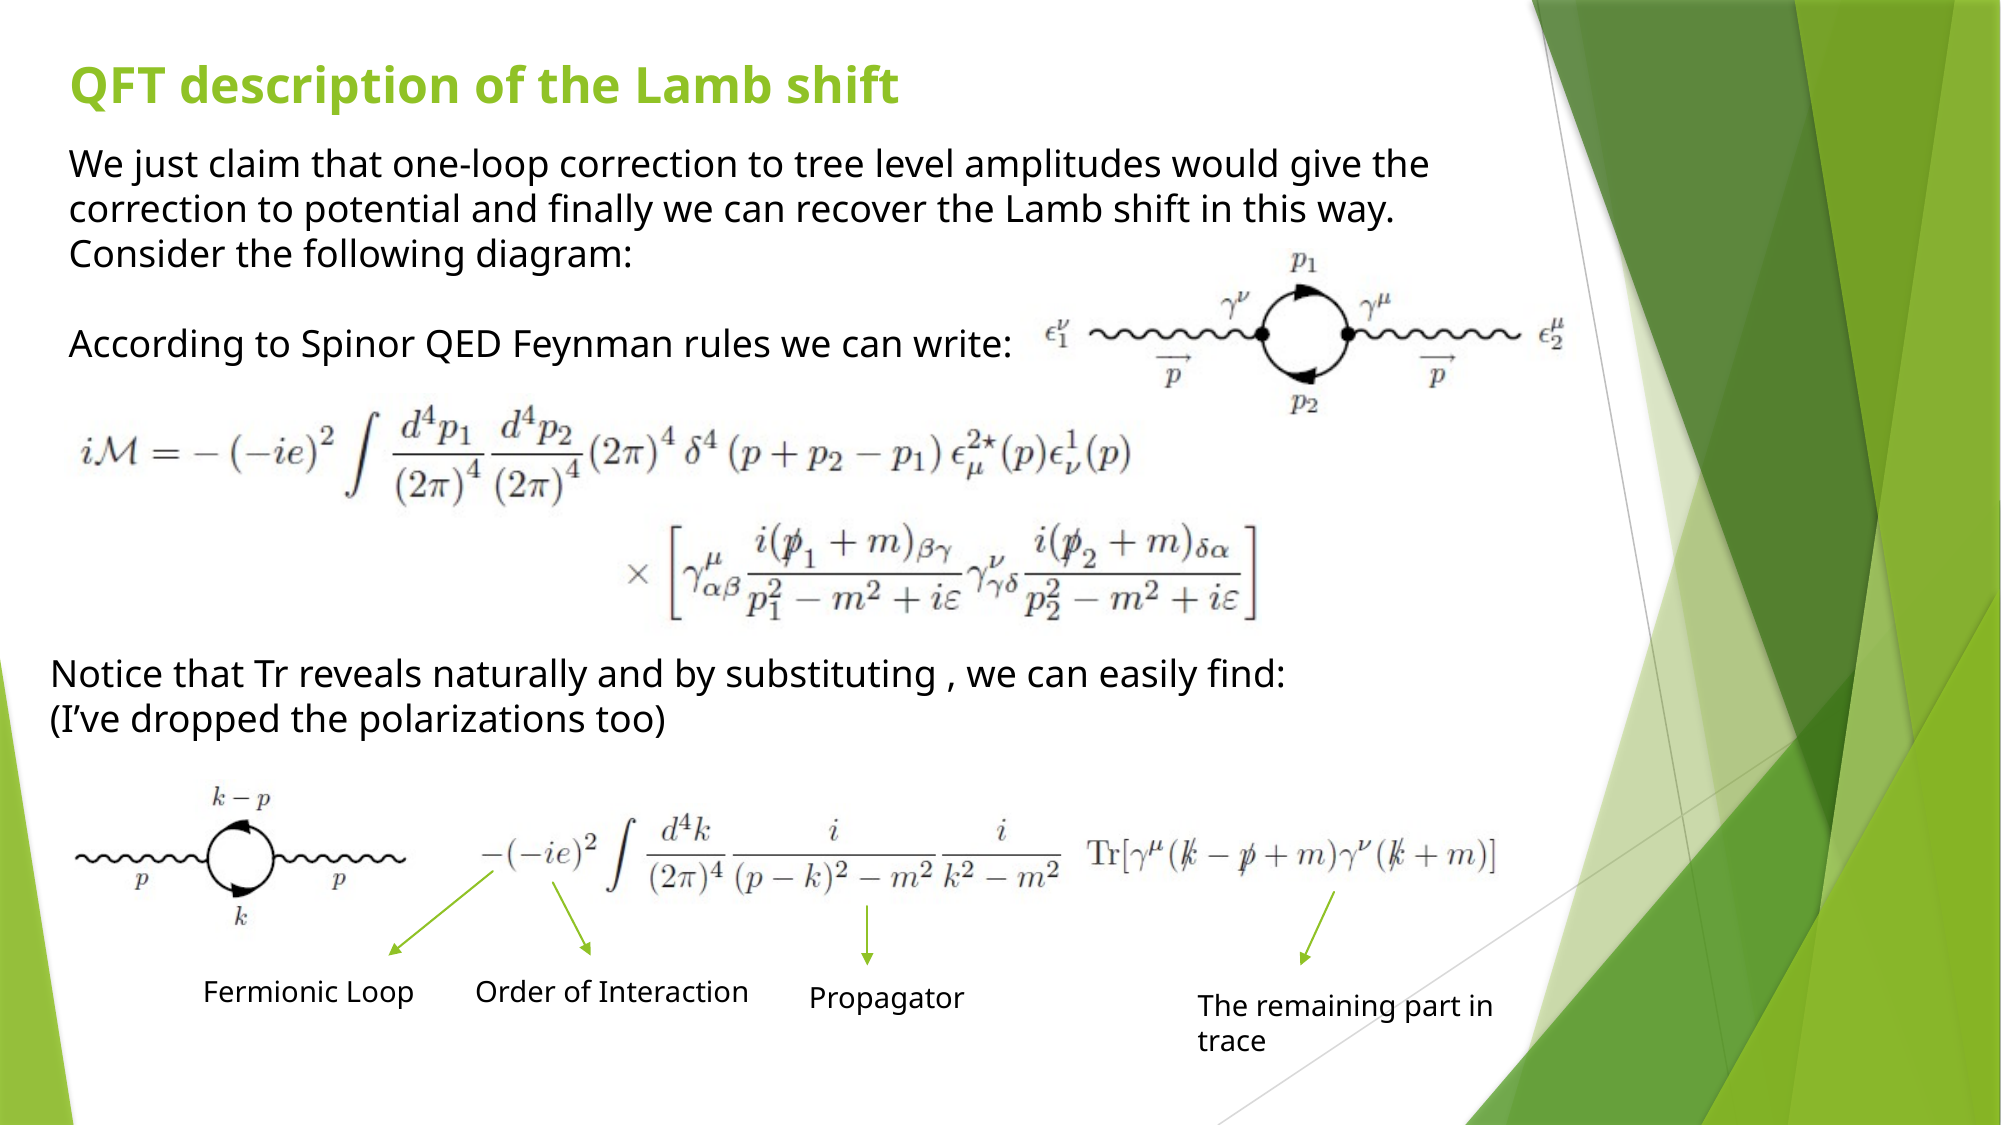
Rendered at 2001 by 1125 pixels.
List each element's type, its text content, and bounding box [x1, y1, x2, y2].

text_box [387, 870, 494, 957]
text_box Fermionic Loop [188, 966, 460, 1016]
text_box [1299, 891, 1335, 966]
text_box Order of Interaction [460, 965, 766, 1016]
picture [54, 779, 421, 945]
text_box QFT description of the Lamb shift [55, 46, 1819, 122]
picture [470, 803, 1499, 921]
text_box The remaining part in trace [1182, 980, 1520, 1065]
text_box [552, 881, 592, 957]
text_box Propagator [794, 971, 1099, 1022]
text_box We just claim that one-loop correction to tree level amplitudes would give the correction to potential and finally we can recover the Lamb shift in this way. Consider the following diagram: According to Spinor QED Feynman rules we can write: [54, 132, 1620, 372]
picture [63, 248, 1581, 636]
